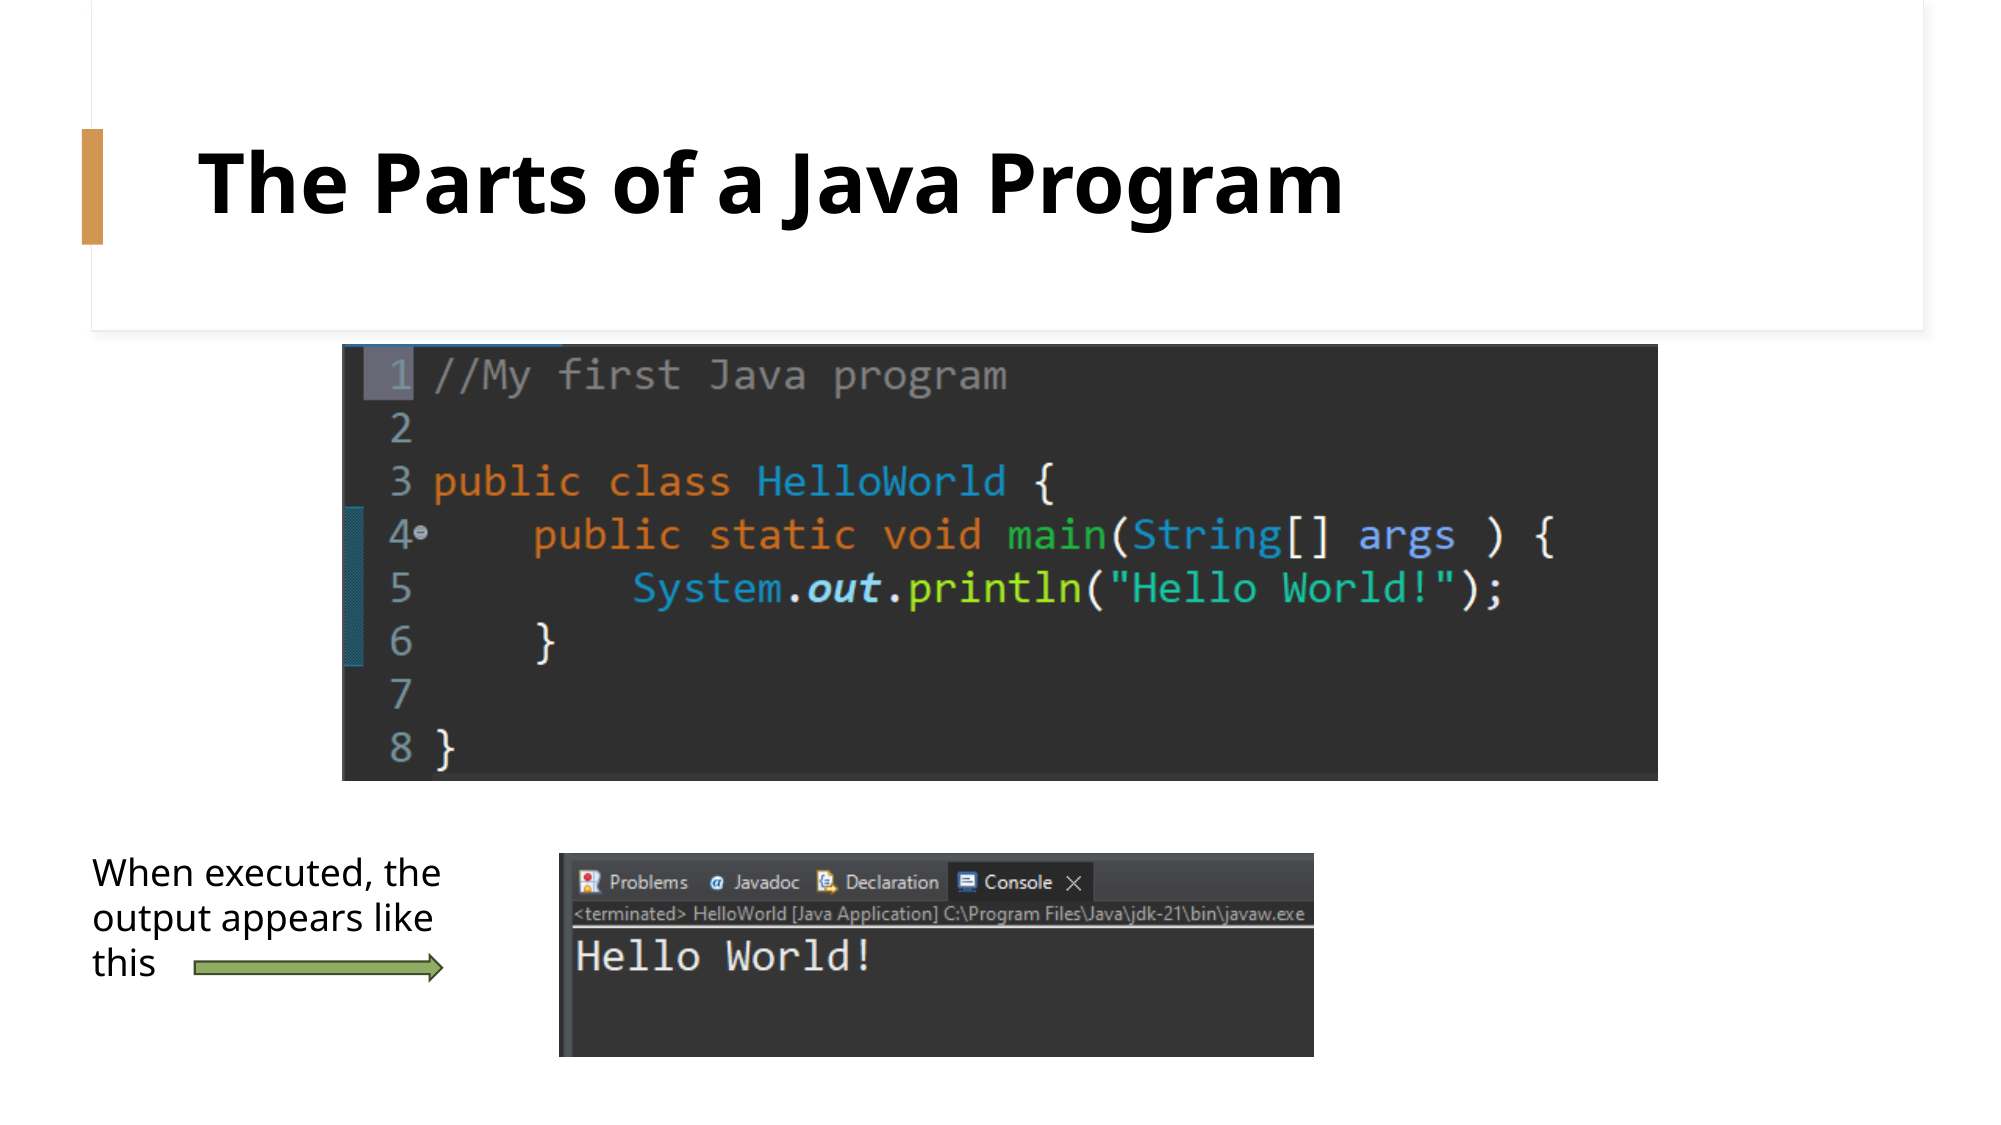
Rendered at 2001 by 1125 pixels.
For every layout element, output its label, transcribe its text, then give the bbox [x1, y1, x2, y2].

text_box [193, 952, 444, 983]
picture [342, 344, 1658, 781]
text_box When executed, the output appears like this [77, 841, 474, 992]
title The Parts of a Java Program [183, 90, 1851, 284]
picture [559, 853, 1314, 1057]
